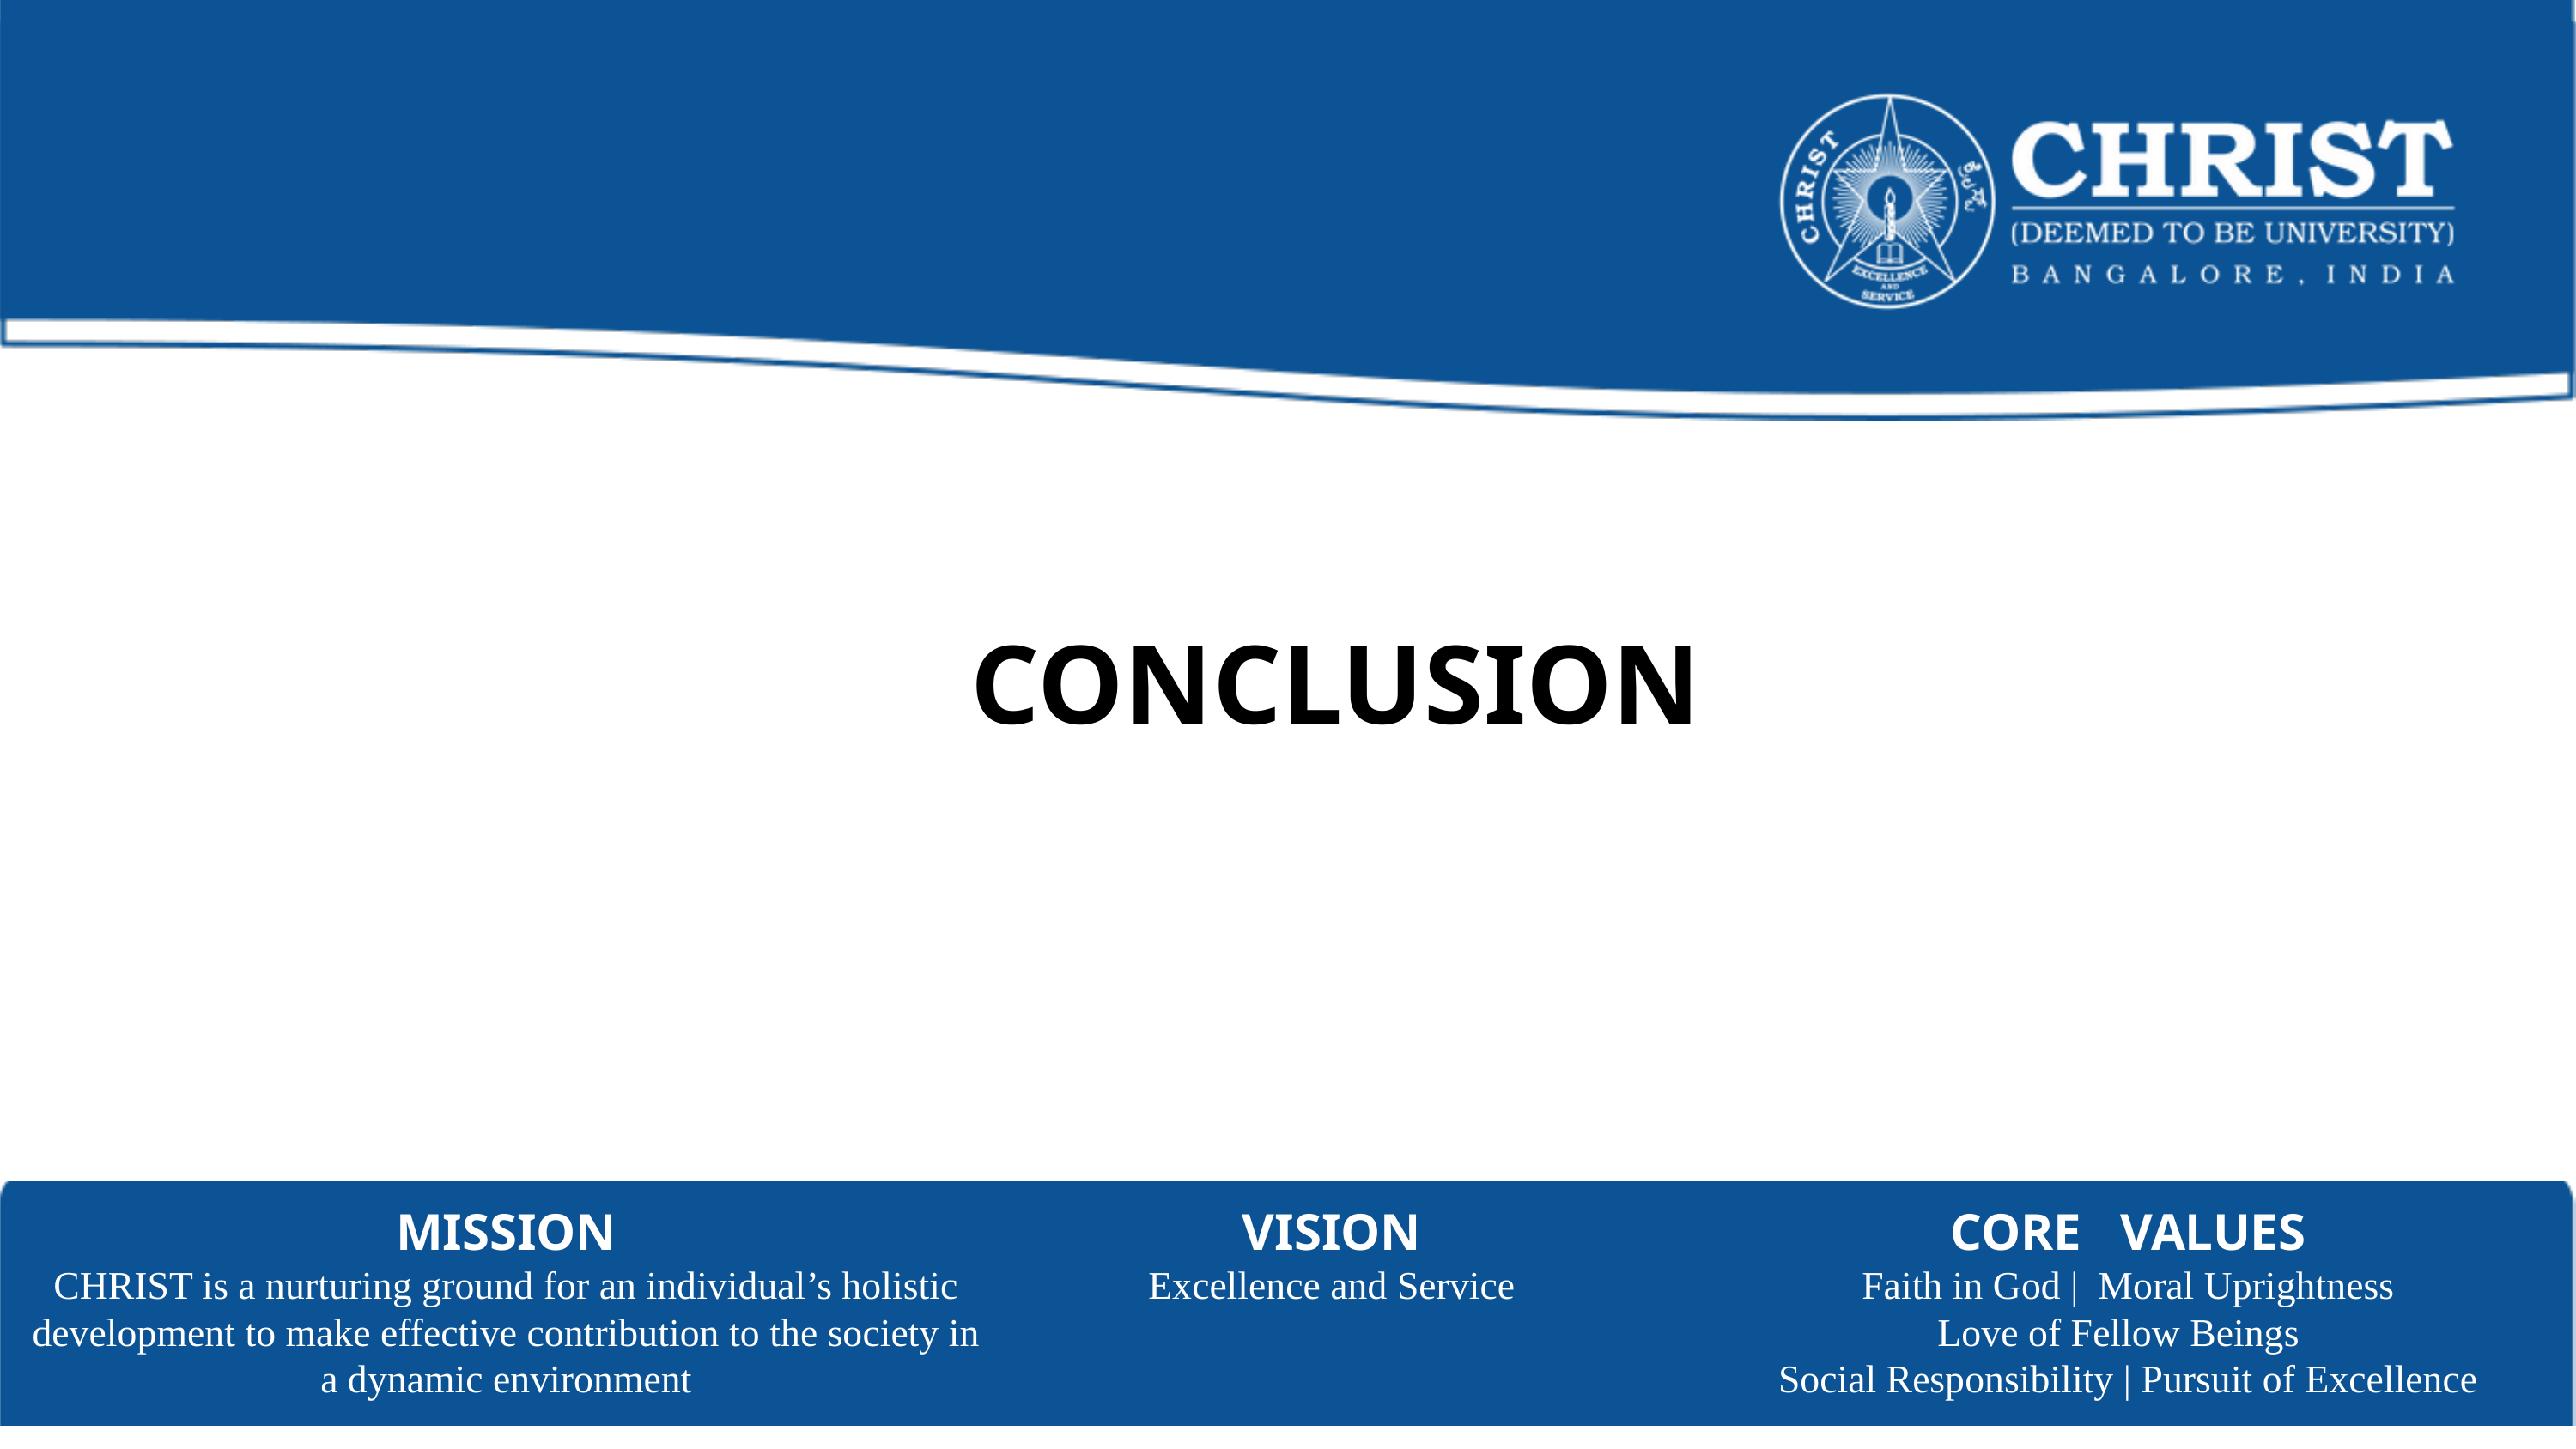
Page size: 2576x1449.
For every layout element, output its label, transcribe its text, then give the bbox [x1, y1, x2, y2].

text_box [0, 0, 2576, 444]
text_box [0, 1181, 2576, 1427]
text_box CONCLUSION [952, 615, 1720, 746]
